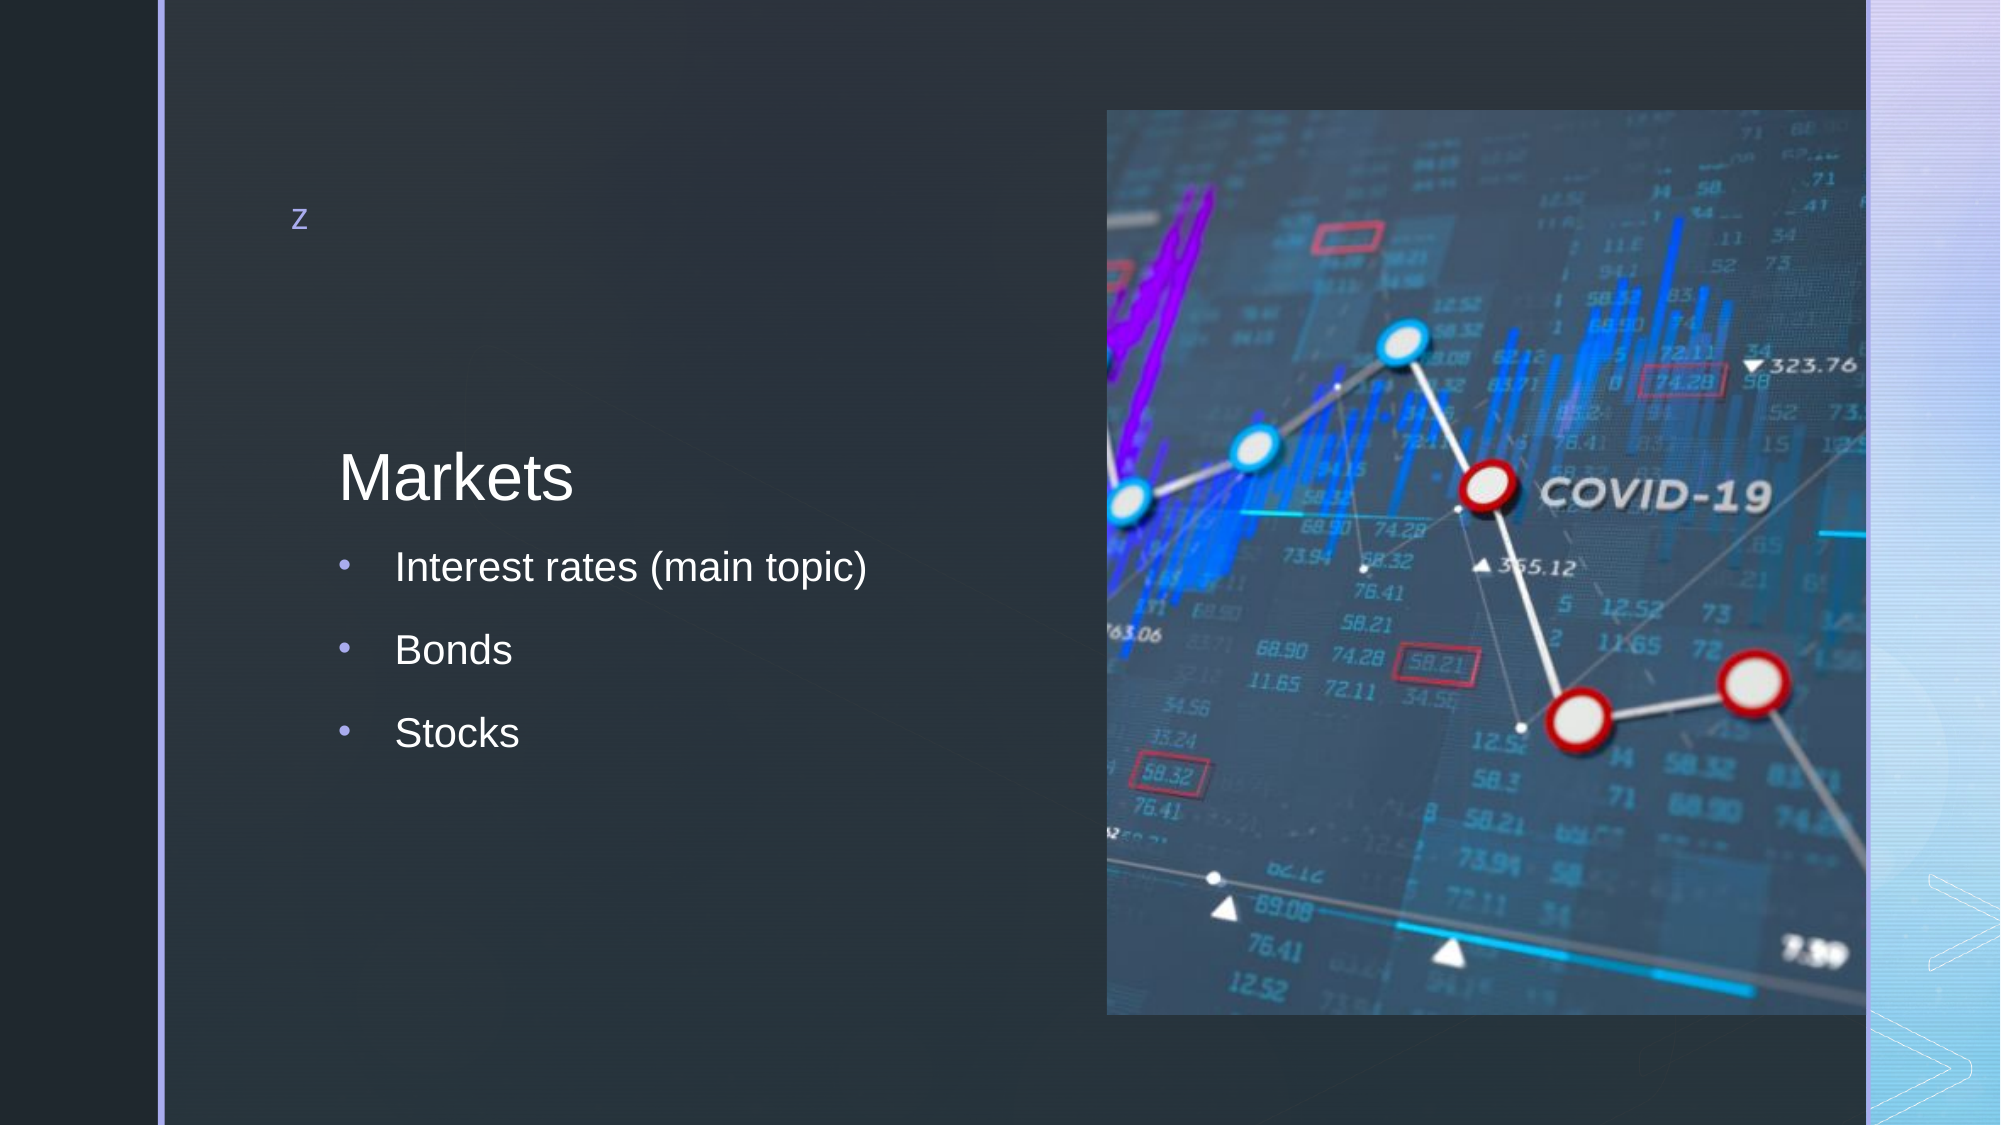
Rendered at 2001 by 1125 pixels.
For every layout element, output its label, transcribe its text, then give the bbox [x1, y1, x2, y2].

title Markets [323, 210, 975, 522]
picture [1871, 0, 2001, 1125]
picture [1106, 0, 1867, 1125]
list Interest rates (main topic) Bonds Stocks [323, 522, 975, 914]
